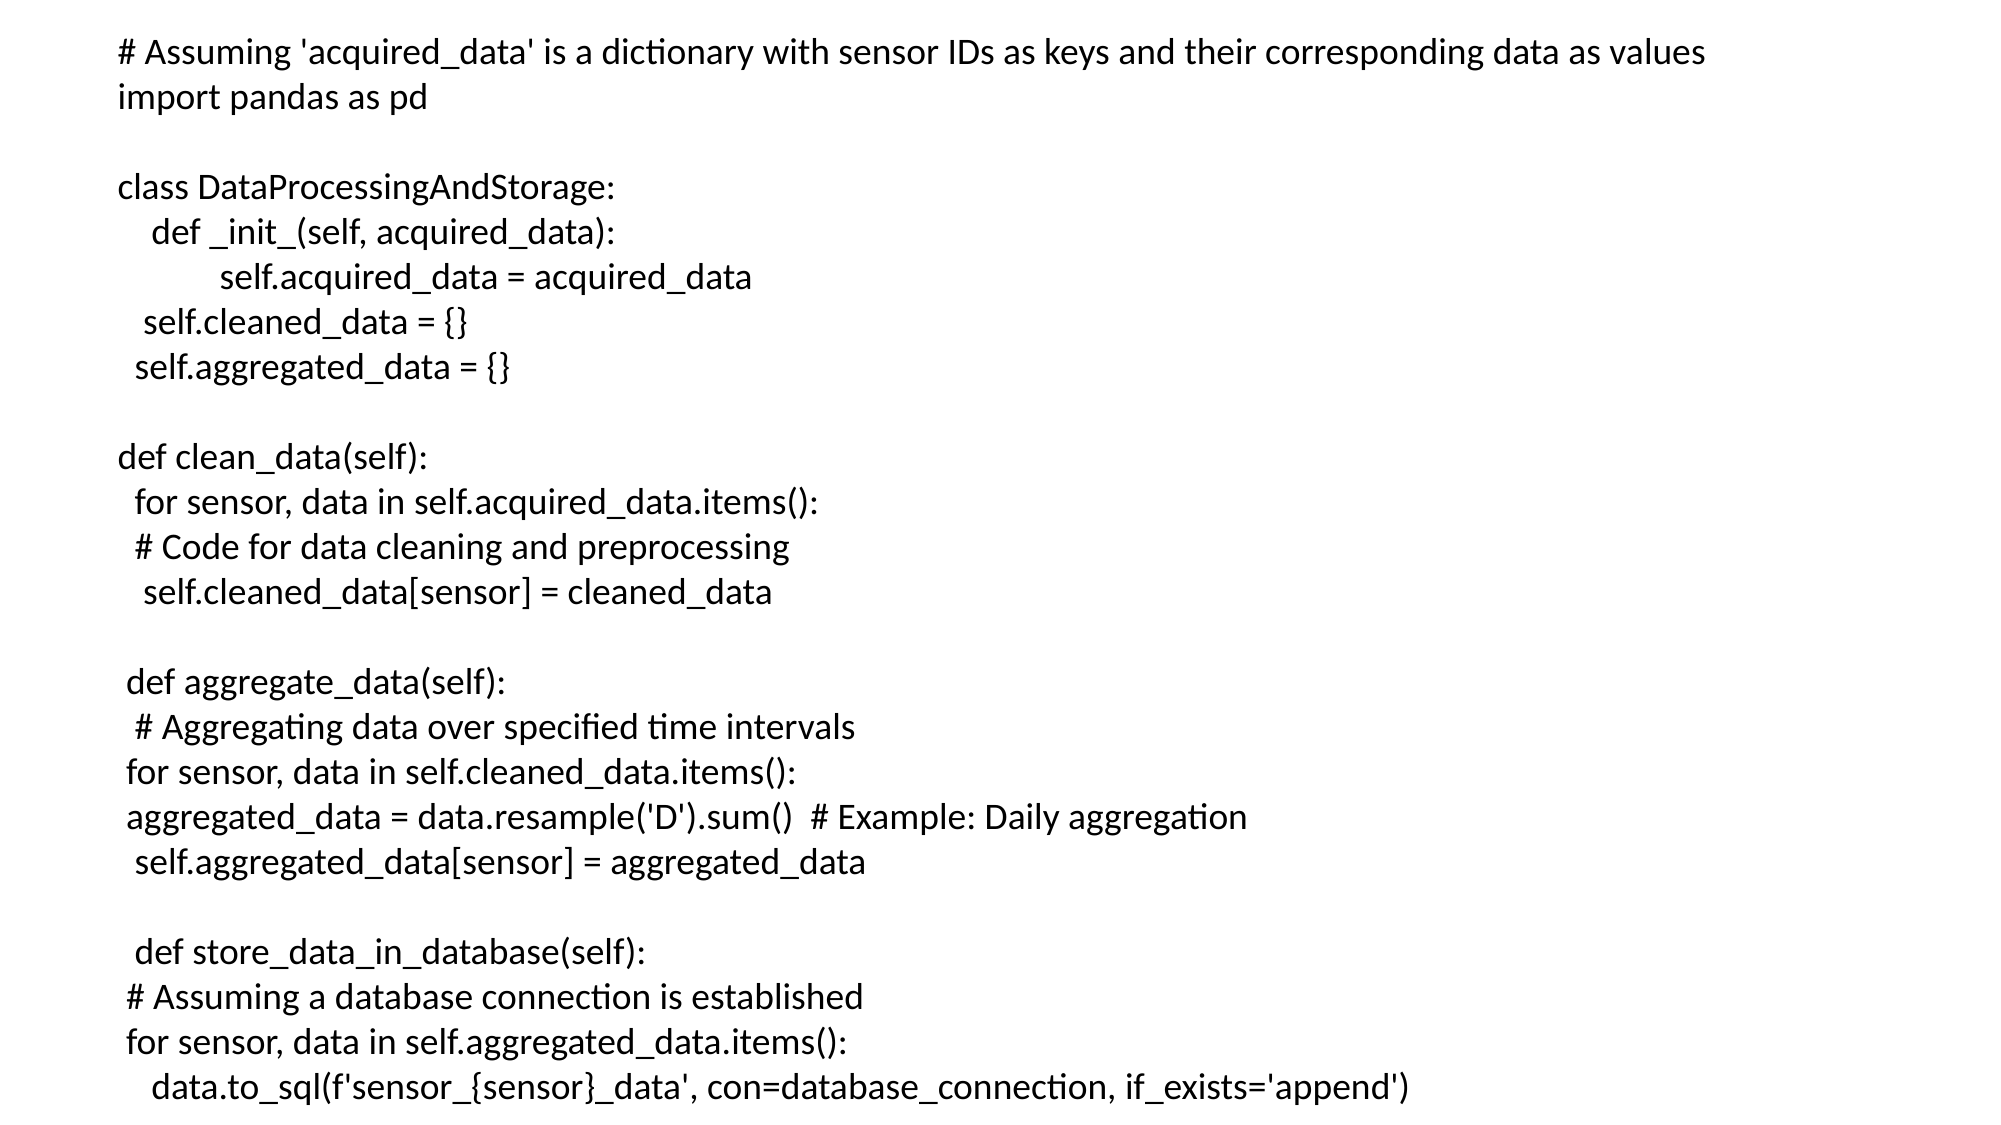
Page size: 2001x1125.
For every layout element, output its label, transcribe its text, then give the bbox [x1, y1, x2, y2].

text_box # Assuming 'acquired_data' is a dictionary with sensor IDs as keys and their corresponding data as values import pandas as pd class DataProcessingAndStorage: def _init_(self, acquired_data): self.acquired_data = acquired_data self.cleaned_data = {} self.aggregated_data = {} def clean_data(self): for sensor, data in self.acquired_data.items(): # Code for data cleaning and preprocessing self.cleaned_data[sensor] = cleaned_data def aggregate_data(self): # Aggregating data over specified time intervals for sensor, data in self.cleaned_data.items(): aggregated_data = data.resample('D').sum() # Example: Daily aggregation self.aggregated_data[sensor] = aggregated_data def store_data_in_database(self): # Assuming a database connection is established for sensor, data in self.aggregated_data.items(): data.to_sql(f'sensor_{sensor}_data', con=database_connection, if_exists='append') [102, 19, 1898, 1114]
